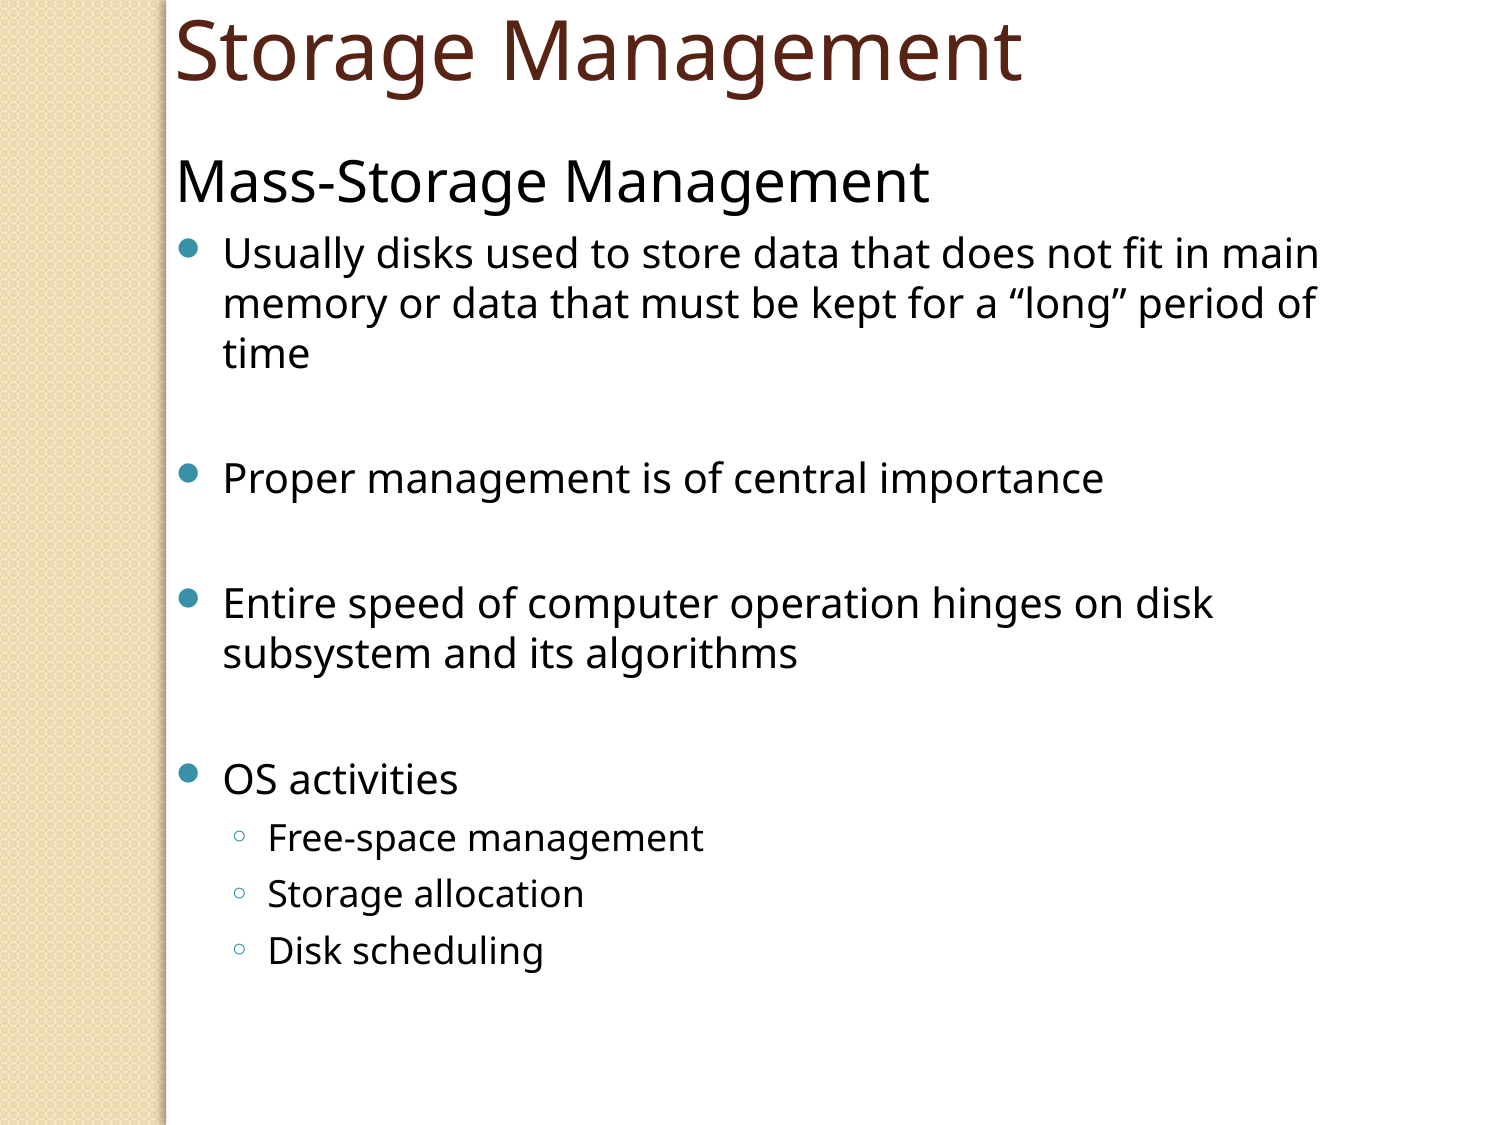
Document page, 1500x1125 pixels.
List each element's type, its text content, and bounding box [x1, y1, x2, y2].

title Storage Management [159, 0, 1366, 95]
list Mass-Storage Management Usually disks used to store data that does not fit in main memory or data that must be kept for a “long” period of time Proper management is of central importance Entire speed of computer operation hinges on disk subsystem and its algorithms OS activities Free-space management Storage allocation Disk scheduling [147, 137, 1391, 1025]
